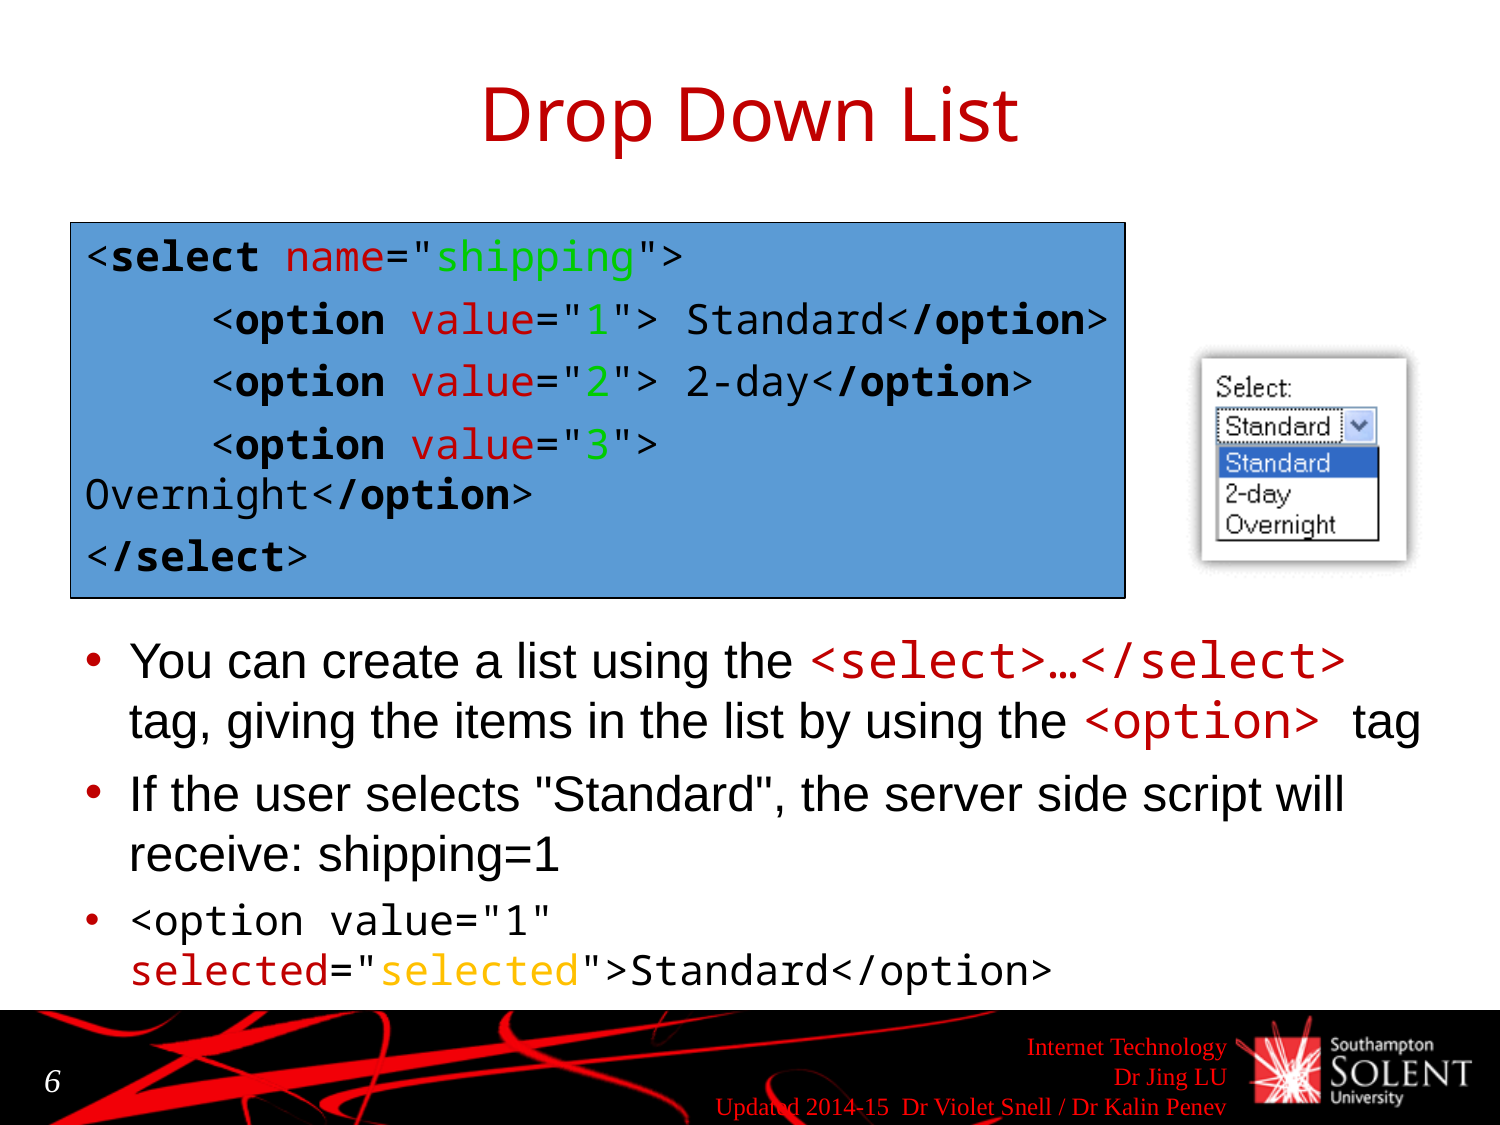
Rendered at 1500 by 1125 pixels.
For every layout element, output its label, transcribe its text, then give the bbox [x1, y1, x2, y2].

picture [1183, 330, 1430, 586]
text_box You can create a list using the <select>…</select> tag, giving the items in the list by using the <option> tag If the user selects "Standard", the server side script will receive: shipping=1 <option value="1" selected="selected">Standard</option> [70, 621, 1465, 1002]
title Drop Down List [0, 58, 1500, 176]
text_box <select name="shipping"> <option value="1"> Standard</option> <option value="2"> 2-day</option> <option value="3"> Overnight</option> </select> [70, 222, 1125, 598]
picture [0, 1010, 1500, 1125]
